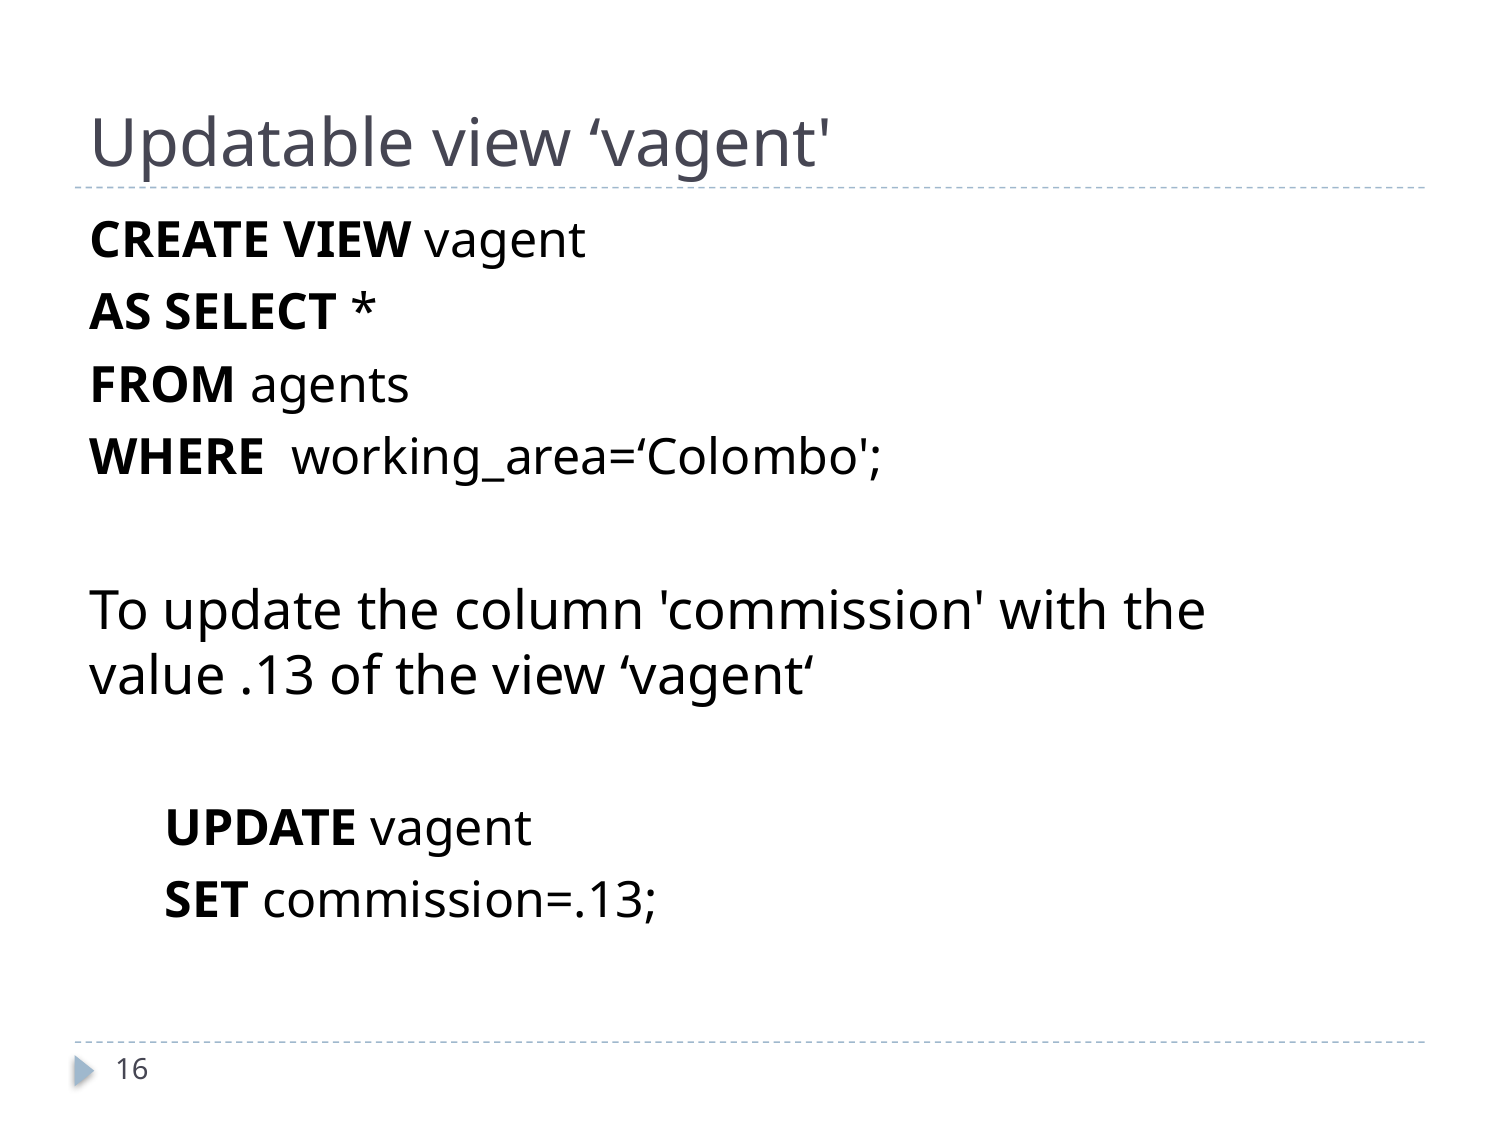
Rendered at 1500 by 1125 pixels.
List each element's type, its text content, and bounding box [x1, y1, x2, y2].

slide_number 16 [100, 1042, 426, 1103]
list CREATE VIEW vagent AS SELECT * FROM agents WHERE working_area=‘Colombo'; To update the column 'commission' with the value .13 of the view ‘vagent‘ UPDATE vagent SET commission=.13; [75, 200, 1425, 1010]
title Updatable view ‘vagent' [75, 24, 1425, 188]
